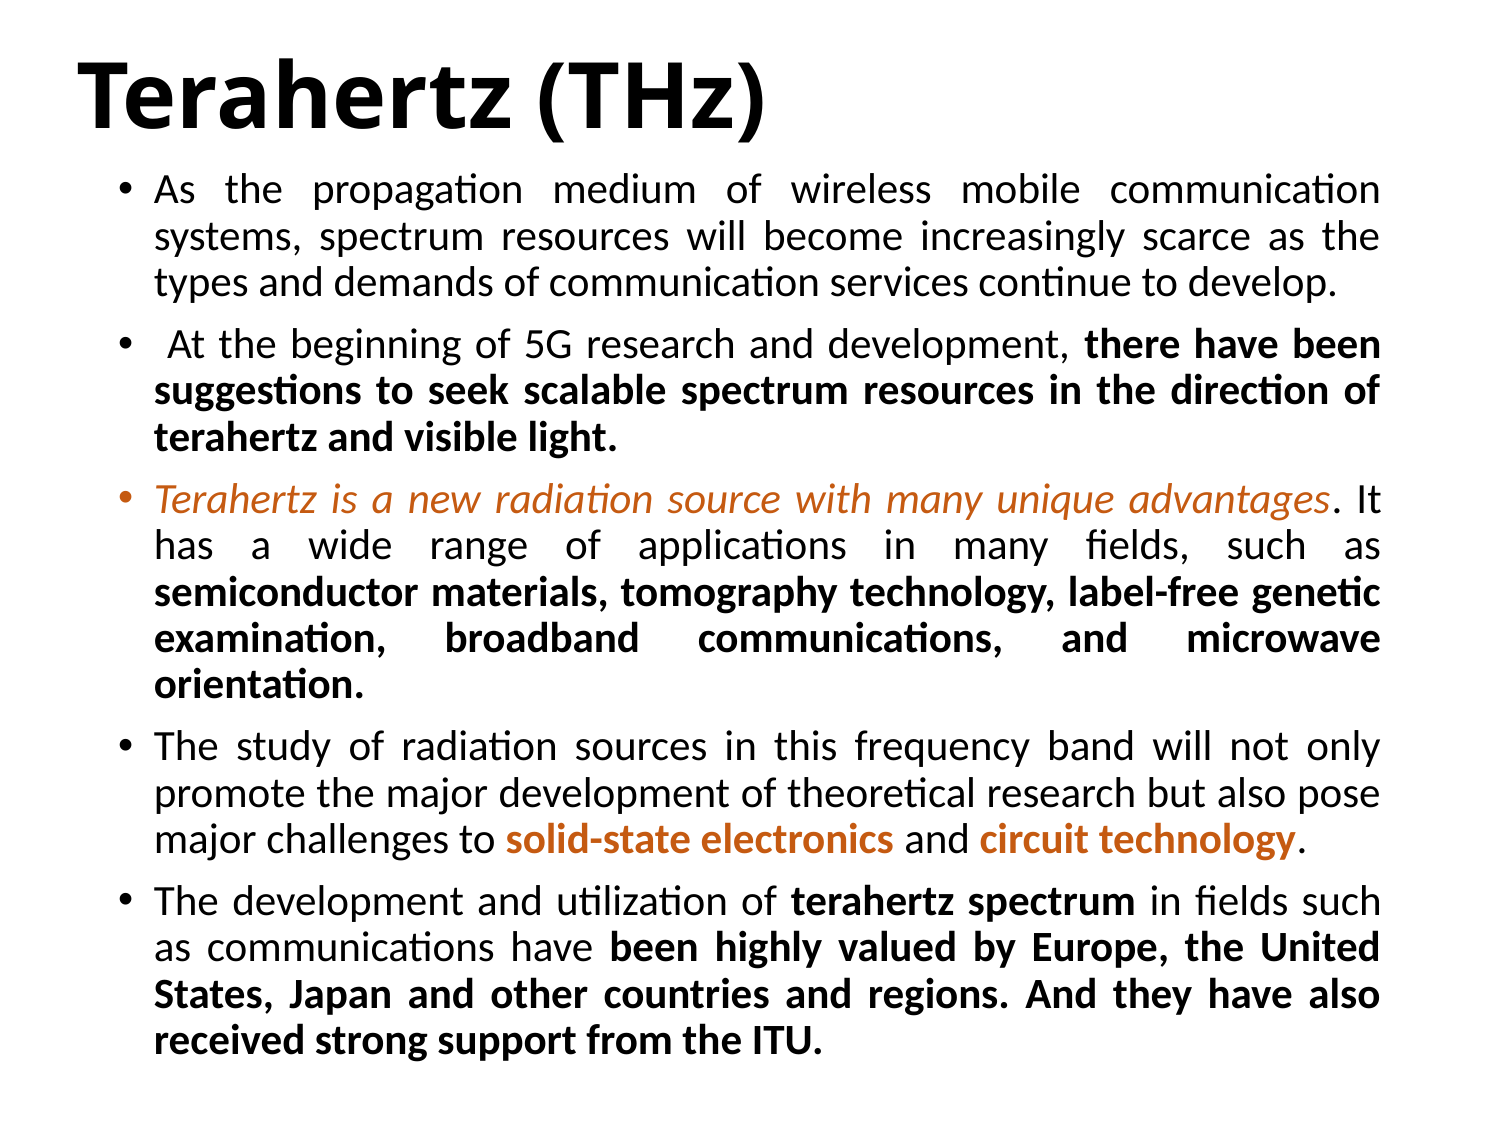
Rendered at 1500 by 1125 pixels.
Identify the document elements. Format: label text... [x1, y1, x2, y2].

title Terahertz (THz) [60, 38, 1355, 160]
list As the propagation medium of wireless mobile communication systems, spectrum resources will become increasingly scarce as the types and demands of communication services continue to develop. At the beginning of 5G research and development, there have been suggestions to seek scalable spectrum resources in the direction of terahertz and visible light. Terahertz is a new radiation source with many unique advantages. It has a wide range of applications in many fields, such as semiconductor materials, tomography technology, label-free genetic examination, broadband communications, and microwave orientation. The study of radiation sources in this frequency band will not only promote the major development of theoretical research but also pose major challenges to solid-state electronics and circuit technology. The development and utilization of terahertz spectrum in fields such as communications have been highly valued by Europe, the United States, Japan and other countries and regions. And they have also received strong support from the ITU. [103, 159, 1397, 1110]
